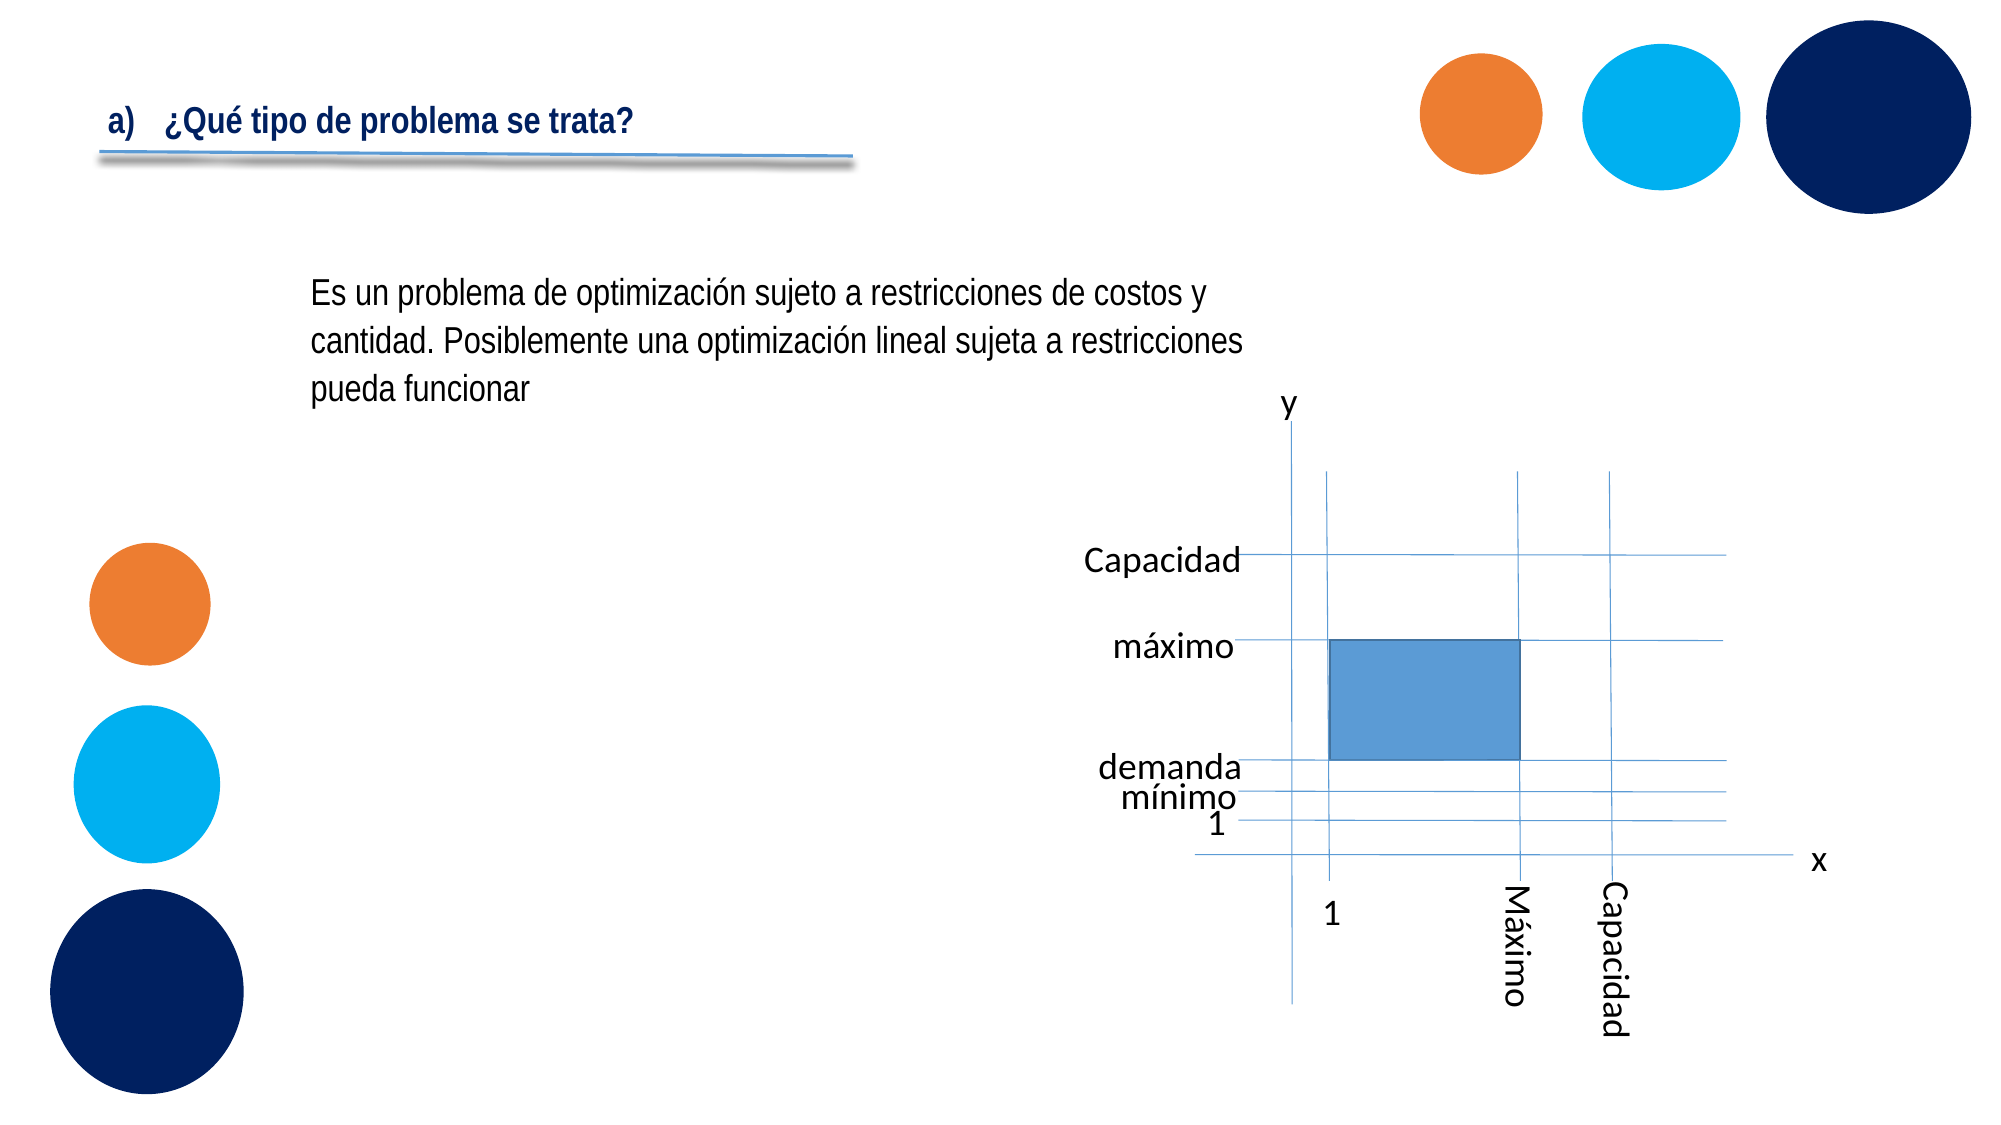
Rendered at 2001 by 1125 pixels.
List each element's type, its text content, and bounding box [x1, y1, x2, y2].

text_box ¿Qué tipo de problema se trata? [93, 85, 650, 149]
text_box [0, 721, 423, 916]
text_box [1418, 52, 1544, 176]
text_box Es un problema de optimización sujeto a restricciones de costos y cantidad. Posiblemente una optimización lineal sujeta a restricciones pueda funcionar [295, 257, 1296, 417]
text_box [99, 151, 853, 156]
text_box [1581, 42, 1742, 192]
text_box [1765, 19, 1973, 215]
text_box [1084, 370, 1839, 1041]
